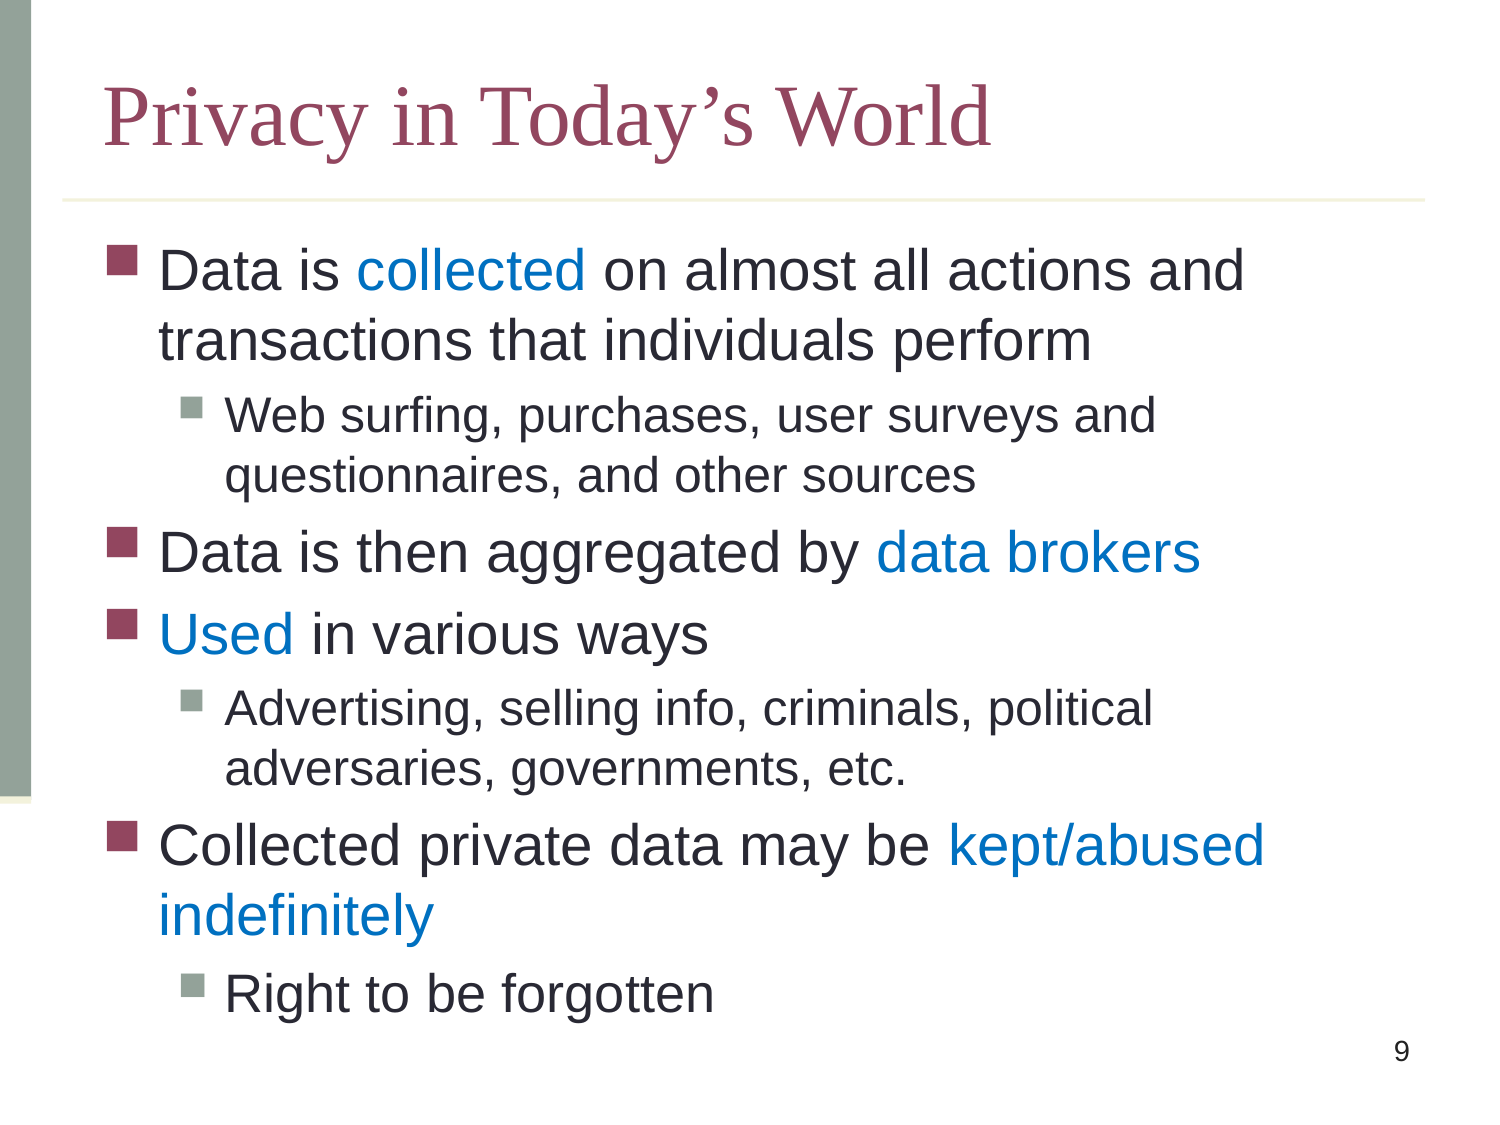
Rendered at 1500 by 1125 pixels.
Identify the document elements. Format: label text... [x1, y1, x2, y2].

slide_number 9 [1112, 1025, 1425, 1100]
title Privacy in Today’s World [87, 45, 1425, 175]
list Data is collected on almost all actions and transactions that individuals perform Web surfing, purchases, user surveys and questionnaires, and other sources Data is then aggregated by data brokers Used in various ways Advertising, selling info, criminals, political adversaries, governments, etc. Collected private data may be kept/abused indefinitely Right to be forgotten [87, 224, 1425, 1006]
